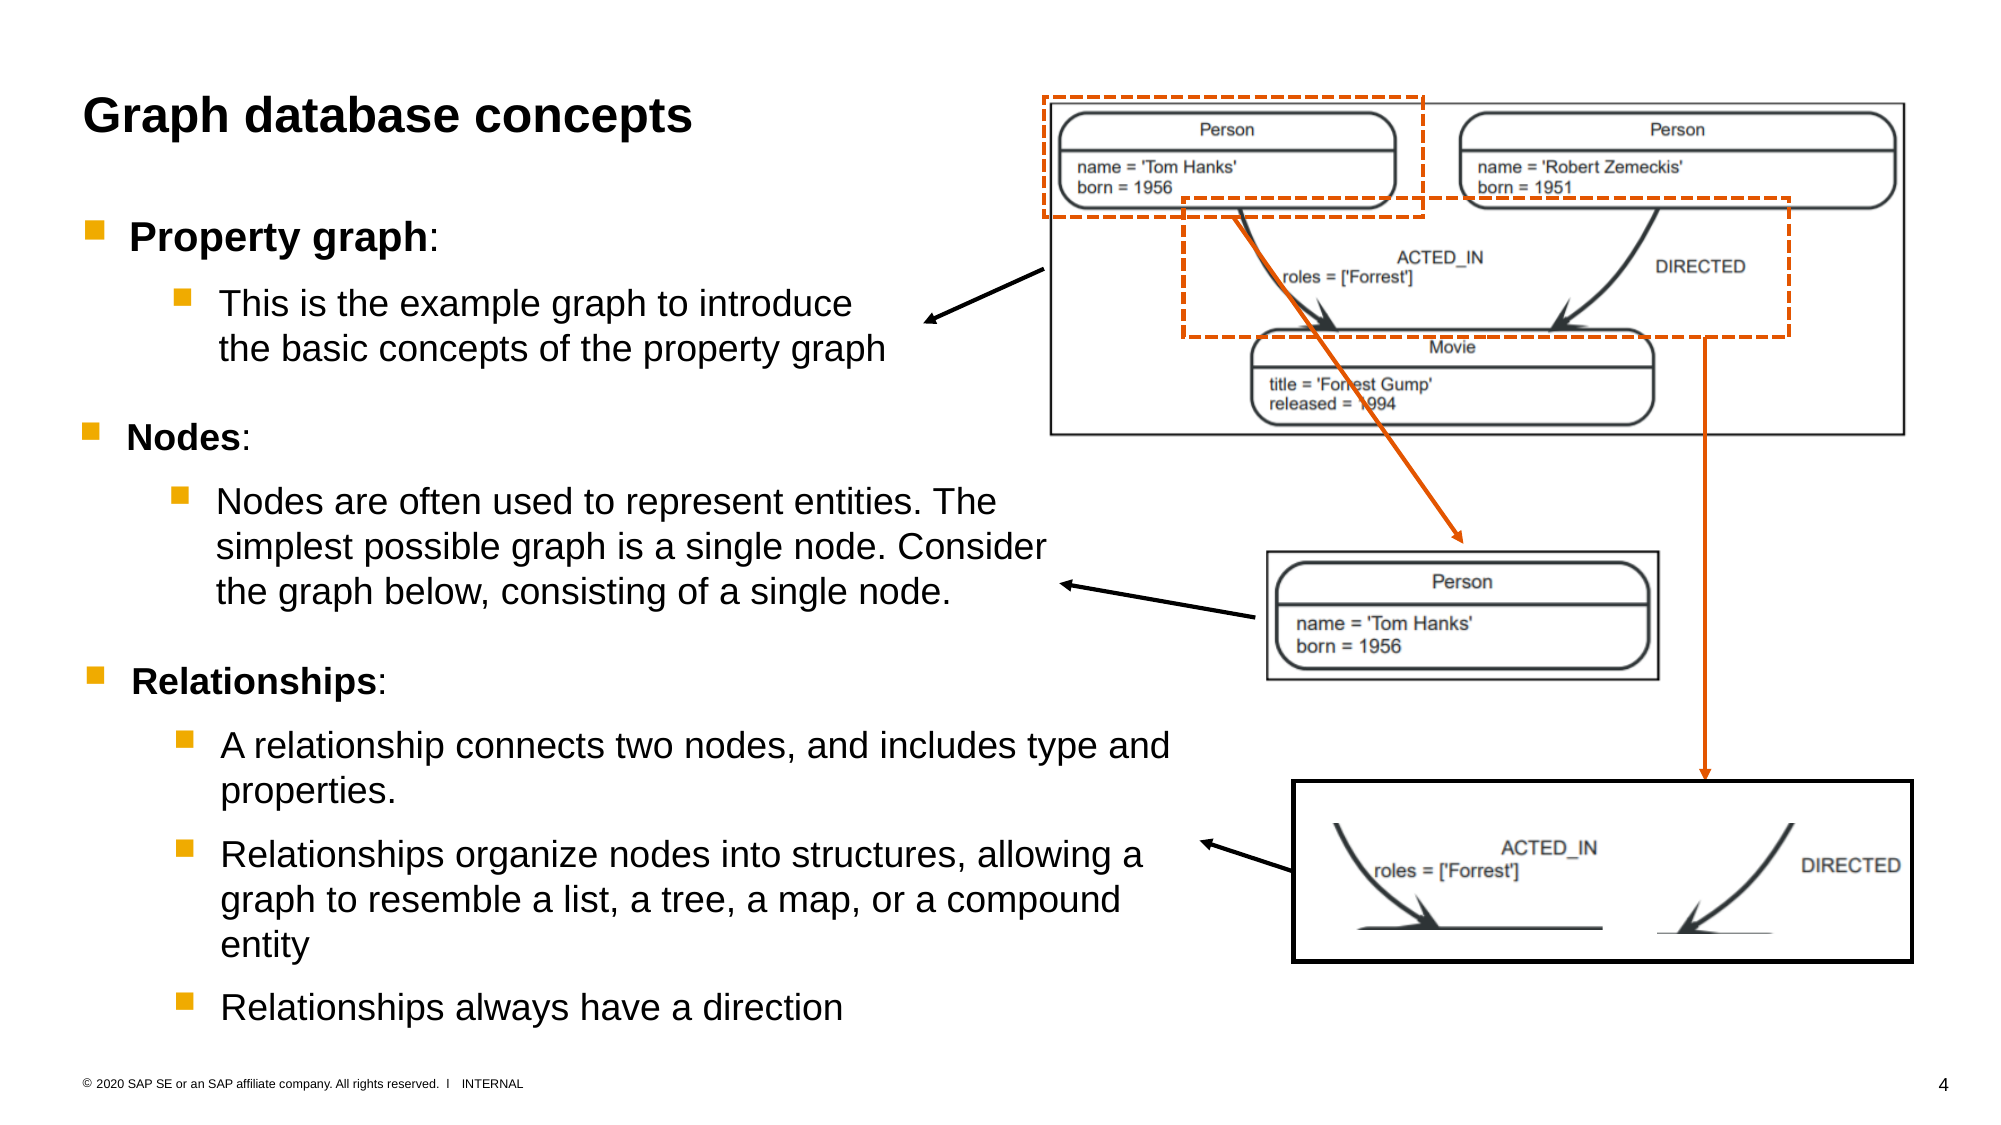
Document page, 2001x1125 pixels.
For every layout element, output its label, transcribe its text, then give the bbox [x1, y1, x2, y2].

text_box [1058, 582, 1256, 618]
text_box Relationships: A relationship connects two nodes, and includes type and properties. Relationships organize nodes into structures, allowing a graph to resemble a list, a tree, a map, or a compound entity Relationships always have a direction [84, 656, 1198, 1029]
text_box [922, 268, 1045, 324]
text_box [1293, 781, 1912, 962]
text_box Nodes: Nodes are often used to represent entities. The simplest possible graph is a single node. Consider the graph below, consisting of a single node. [79, 413, 1052, 612]
title Graph database concepts [82, 82, 1918, 144]
picture [1305, 823, 1603, 930]
picture [1255, 543, 1672, 692]
picture [1656, 823, 1947, 934]
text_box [1199, 840, 1294, 872]
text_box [1233, 216, 1464, 545]
text_box Property graph: This is the example graph to introduce the basic concepts of the property graph [82, 209, 890, 369]
picture [1043, 96, 1912, 441]
